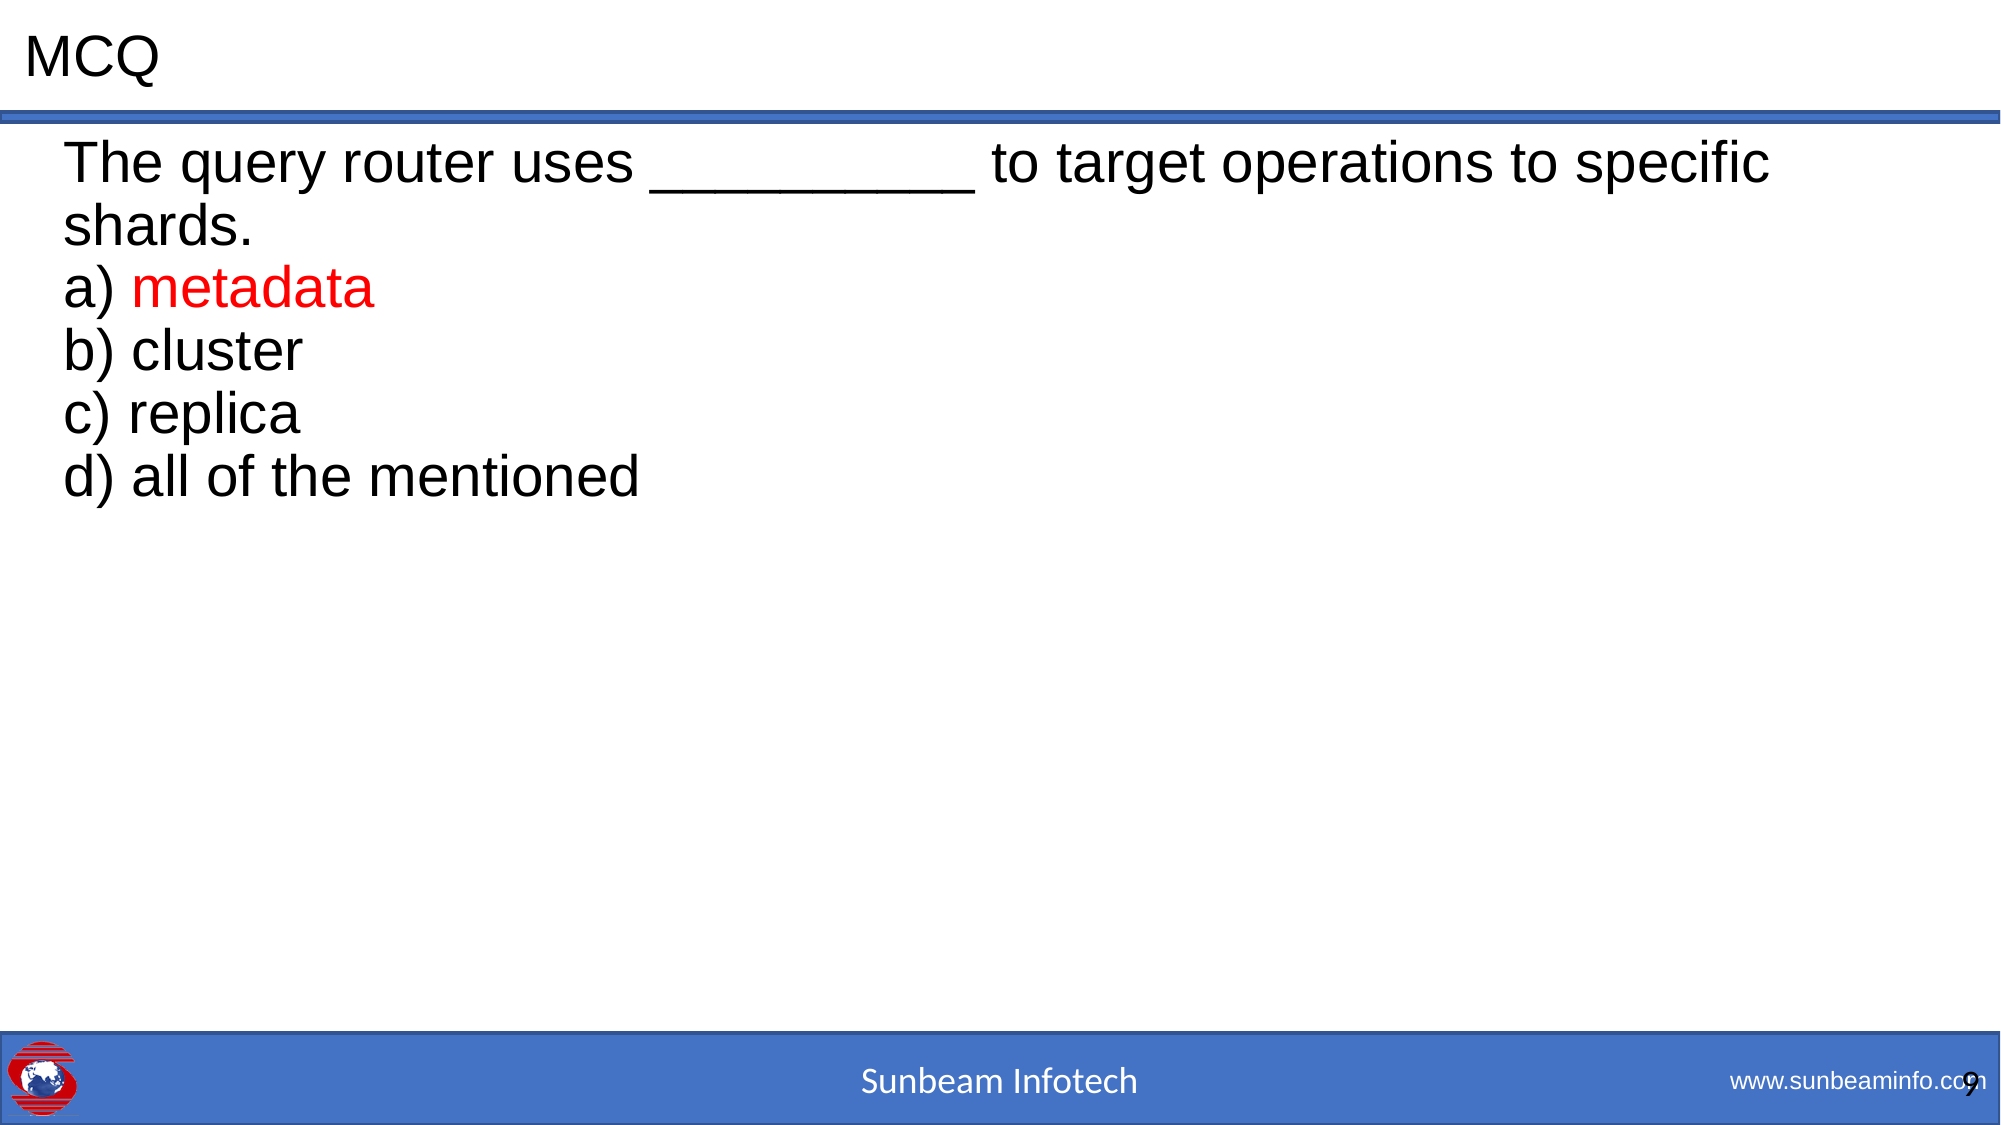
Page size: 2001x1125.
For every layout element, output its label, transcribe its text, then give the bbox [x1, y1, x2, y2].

picture [1, 1036, 82, 1116]
title MCQ [4, 5, 1993, 112]
slide_number 1 [1879, 1038, 2000, 1125]
text_box [63, 218, 1952, 323]
list The query router uses __________ to target operations to specific shards. a) metadata b) cluster c) replica d) all of the mentioned [21, 111, 1982, 1001]
